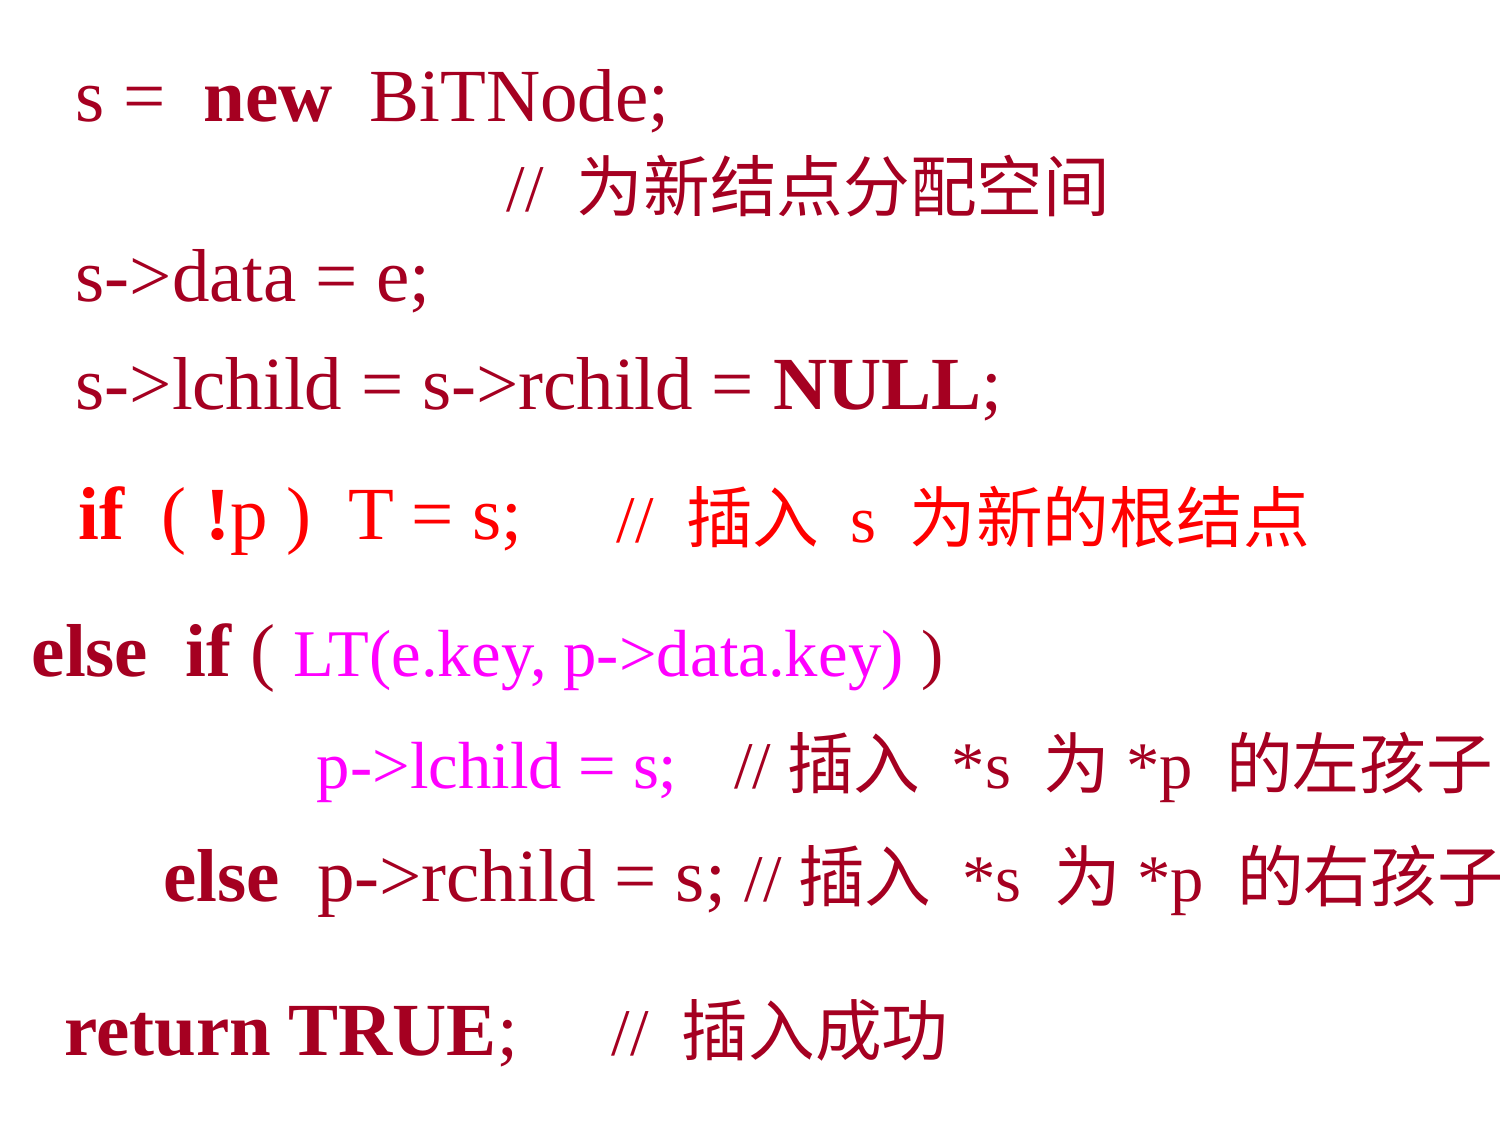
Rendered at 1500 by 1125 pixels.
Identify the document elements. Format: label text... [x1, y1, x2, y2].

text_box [62, 434, 1302, 565]
text_box return TRUE; // 插入成功 [49, 950, 964, 1078]
text_box s = new BiTNode; // 为新结点分配空间 s->data = e; s->lchild = s->rchild = NULL; [60, 39, 1126, 432]
text_box else if ( LT(e.key, p->data.key) ) p->lchild = s; //插入 *s 为*p 的左孩子 else p->rchild = s; //插入 *s 为*p 的右孩子 [17, 571, 1500, 924]
